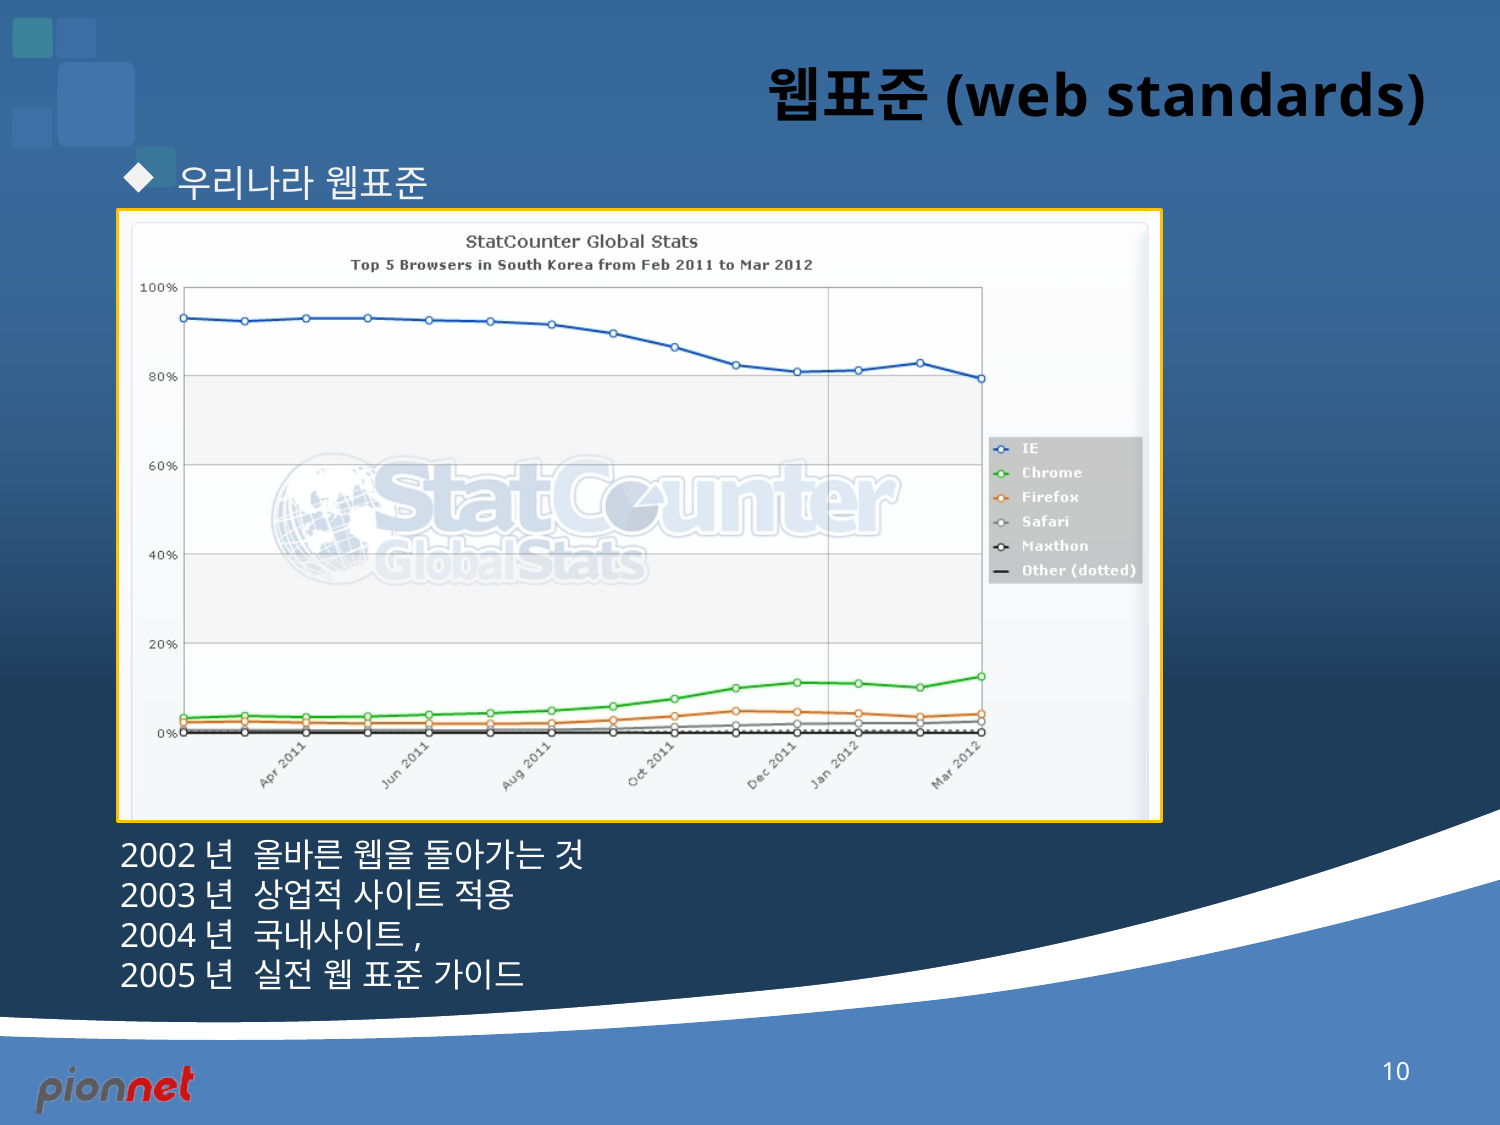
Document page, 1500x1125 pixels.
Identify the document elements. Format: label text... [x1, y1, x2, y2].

text_box 우리나라 웹표준 2002년 올바른 웹을 돌아가는 것 2003년 상업적 사이트 적용 2004년 국내사이트, 2005년 실전 웹 표준 가이드 [105, 152, 1407, 1002]
picture [119, 210, 1161, 821]
title 웹표준(web standards) [75, 45, 1442, 141]
picture [35, 1066, 195, 1114]
slide_number 10 [1074, 1042, 1425, 1103]
